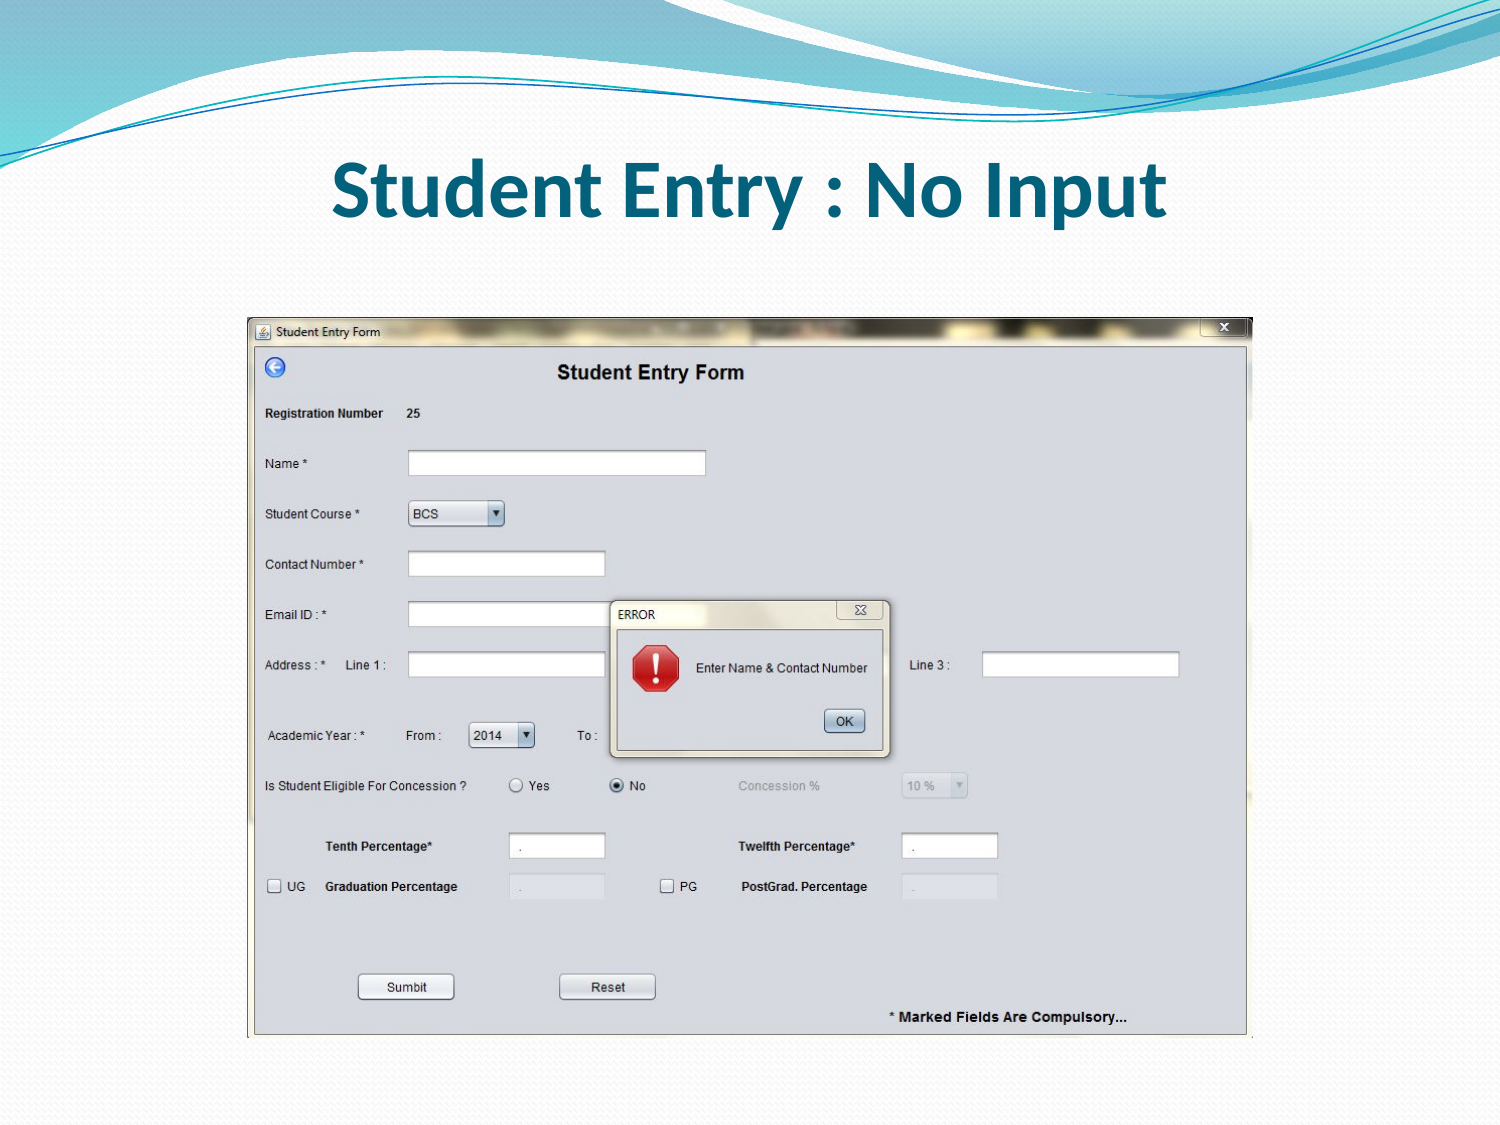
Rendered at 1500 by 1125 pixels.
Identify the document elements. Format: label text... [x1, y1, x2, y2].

title Student Entry : No Input [75, 115, 1425, 235]
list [247, 317, 1253, 1038]
